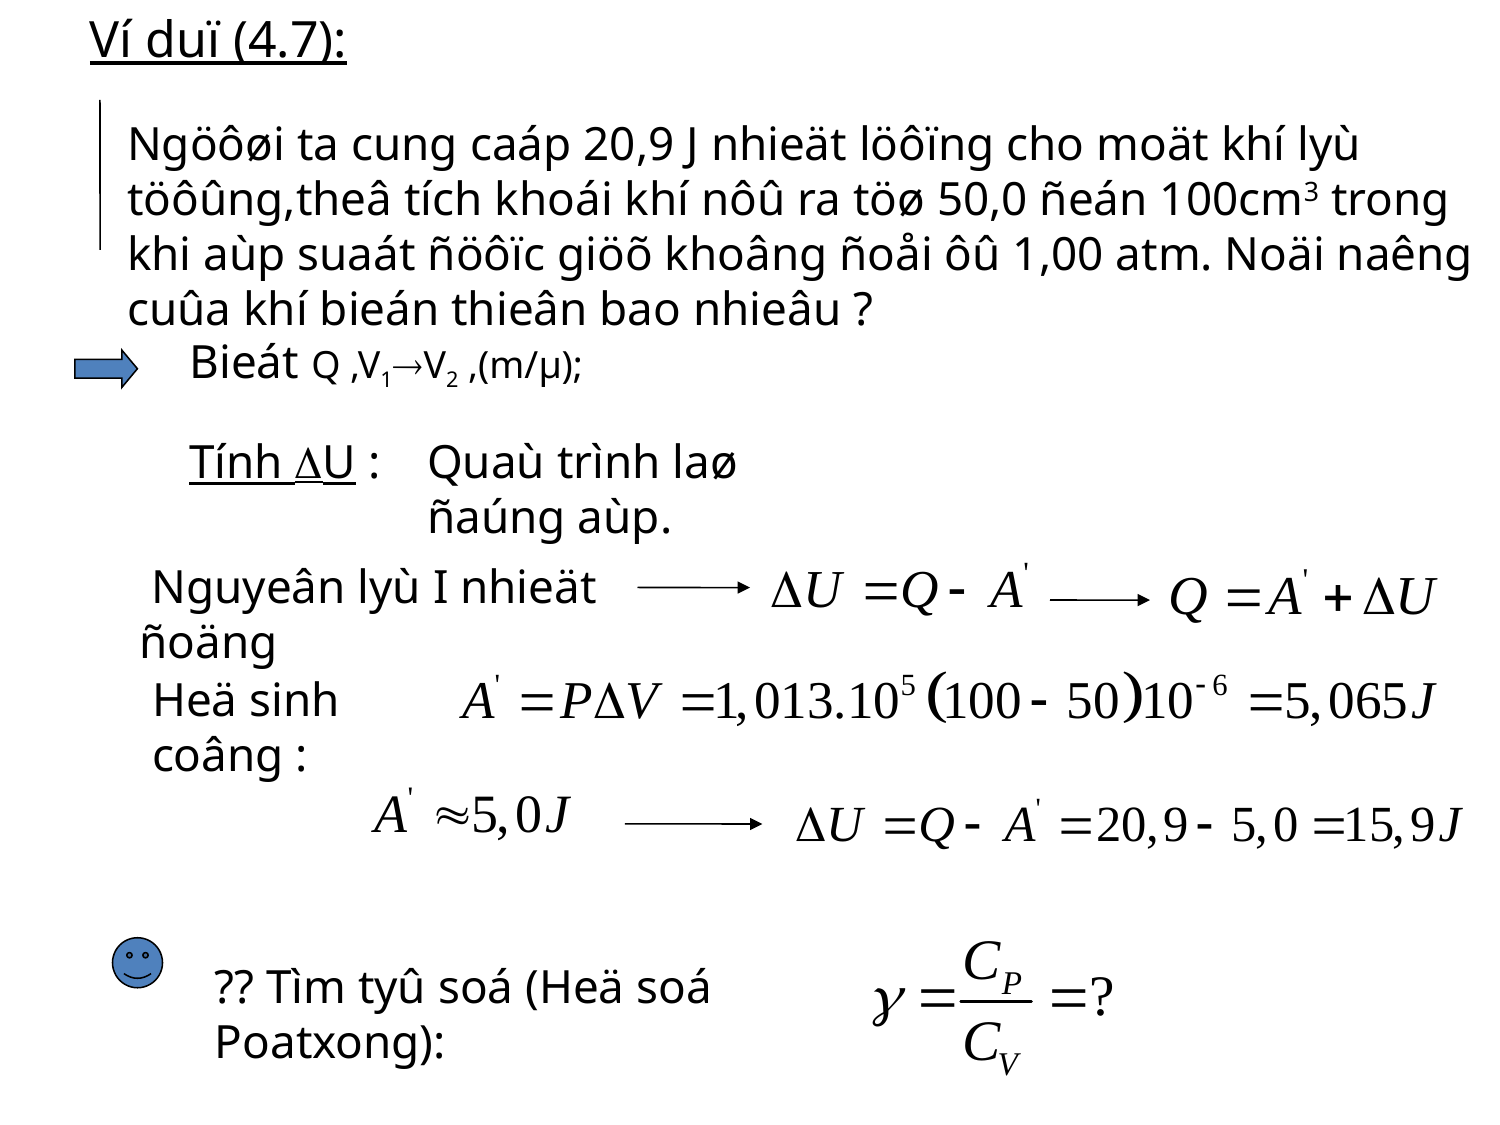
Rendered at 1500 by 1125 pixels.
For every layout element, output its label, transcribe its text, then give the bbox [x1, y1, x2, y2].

text_box Quaù trình laø ñaúng aùp. [412, 424, 888, 550]
text_box [112, 937, 163, 988]
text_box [862, 925, 1126, 1088]
text_box [624, 817, 763, 831]
text_box Heä sinh coâng : [137, 663, 450, 789]
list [449, 661, 1451, 751]
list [362, 773, 588, 856]
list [1162, 555, 1451, 638]
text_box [787, 786, 1476, 863]
text_box Bieát Q ,V1V2 ,(m/µ); [174, 324, 675, 400]
text_box [637, 581, 751, 594]
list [762, 549, 1038, 631]
text_box Tính U : [162, 425, 463, 495]
text_box ?? Tìm tyû soá (Heä soá Poatxong): [200, 950, 850, 1075]
text_box Nguyeân lyù I nhieät ñoäng [124, 549, 663, 675]
text_box [1049, 593, 1150, 607]
text_box Ngöôøi ta cung caáp 20,9 J nhieät löôïng cho moät khí lyù töôûng,theâ tích khoái khí nôû ra töø 50,0 ñeán 100cm3 trong khi aùp suaát ñöôïc giöõ khoâng ñoåi ôû 1,00 atm. Noäi naêng cuûa khí bieán thieân bao nhieâu ? [112, 107, 1500, 395]
text_box [74, 350, 138, 388]
text_box Ví duï (4.7): [74, 0, 450, 75]
